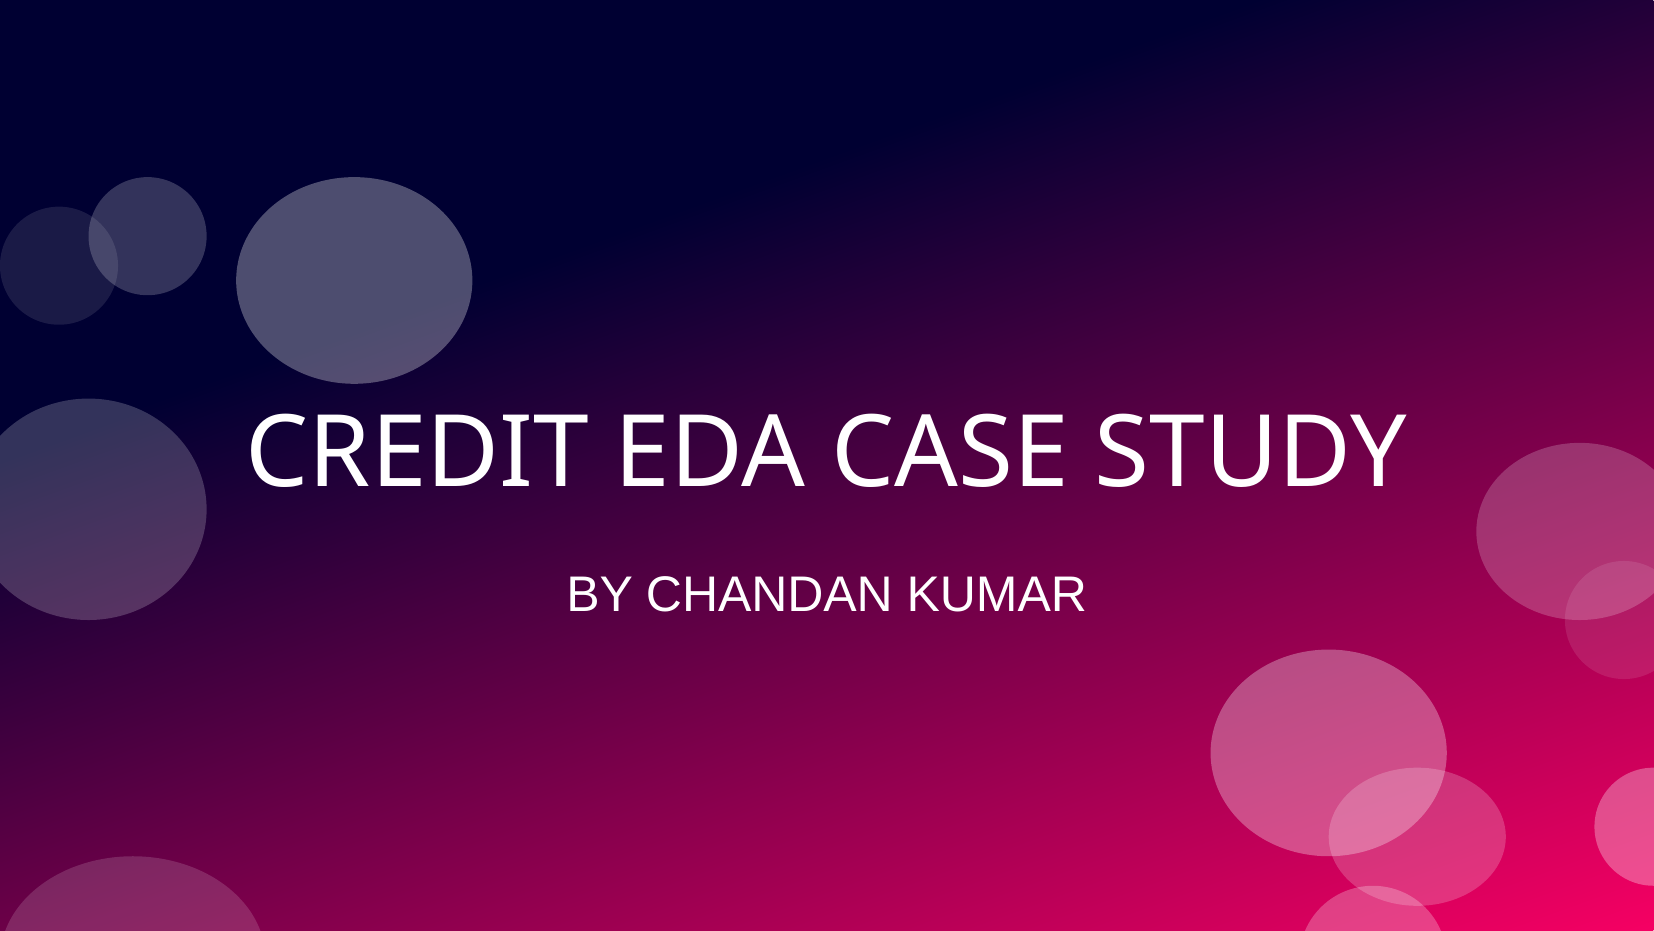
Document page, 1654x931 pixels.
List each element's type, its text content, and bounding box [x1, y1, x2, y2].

subtitle BY CHANDAN KUMAR [82, 425, 1571, 757]
title CREDIT EDA CASE STUDY [82, 376, 1571, 425]
